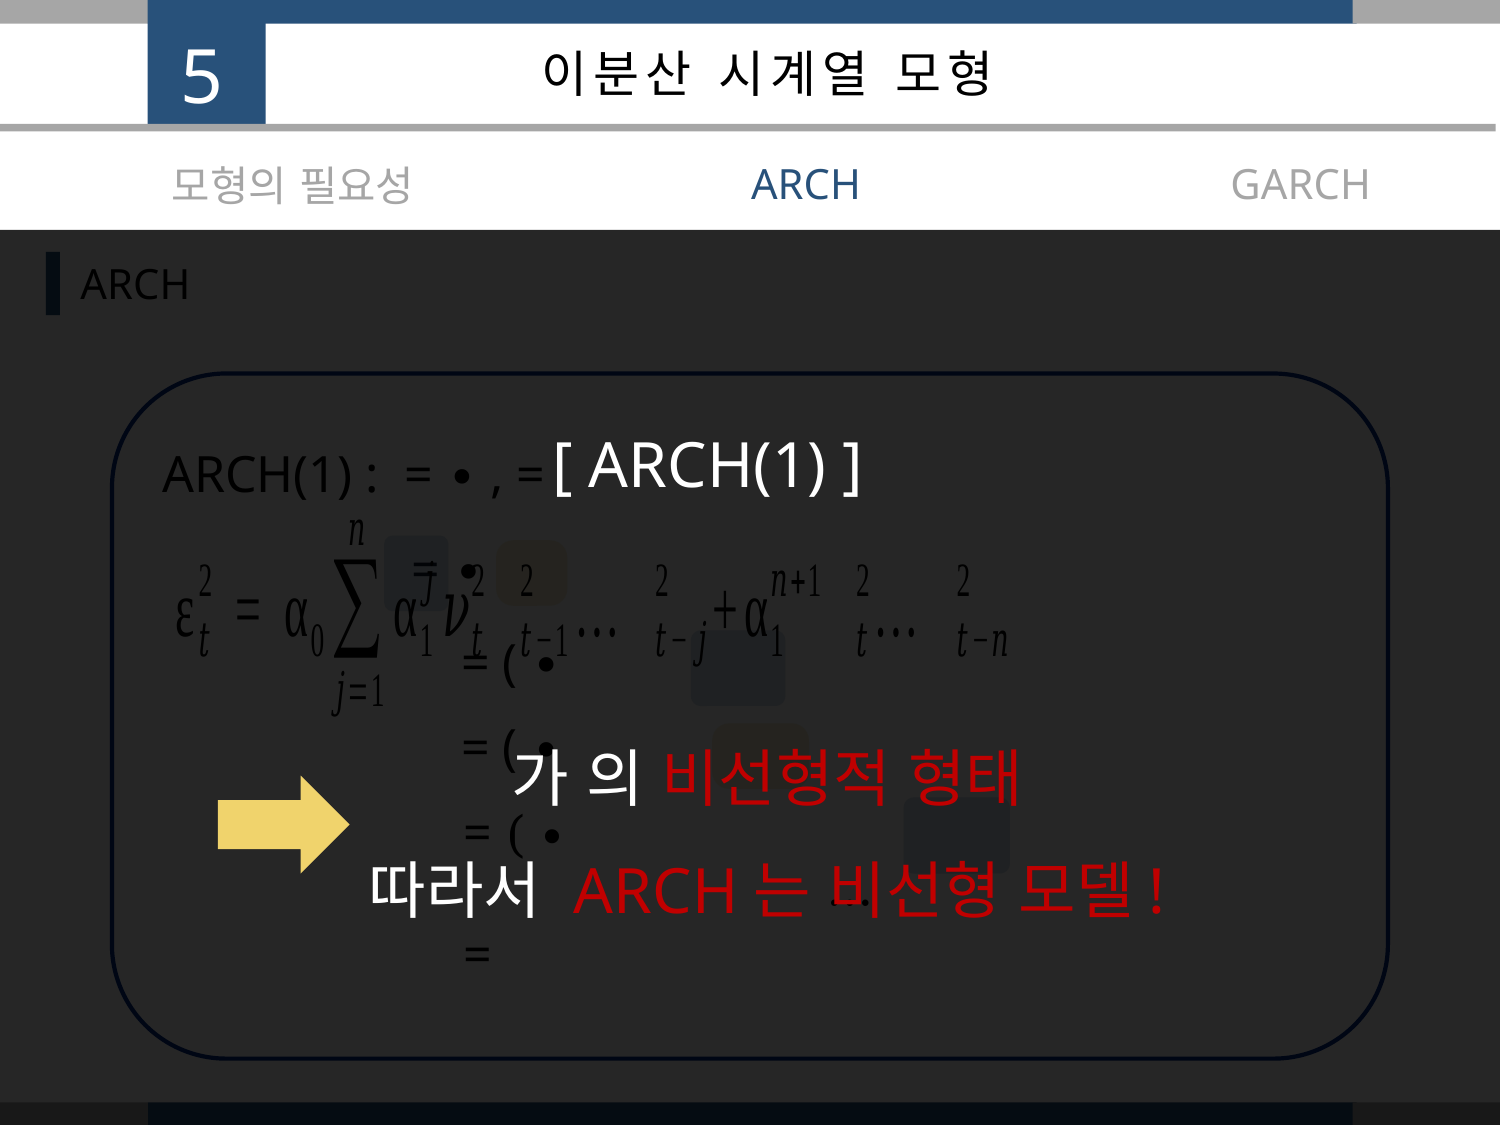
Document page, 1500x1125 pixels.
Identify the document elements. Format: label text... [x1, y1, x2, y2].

text_box [215, 773, 352, 876]
text_box 이분산 시계열 모형 [454, 34, 1081, 110]
text_box [ ARCH(1) ] [537, 417, 893, 508]
text_box 5 [136, 21, 267, 127]
text_box ARCH [658, 150, 954, 216]
text_box [0, 229, 1500, 1125]
text_box [0, 122, 1498, 133]
text_box 모형의 필요성 [80, 152, 507, 218]
text_box GARCH [1105, 150, 1496, 216]
text_box [145, 0, 268, 122]
